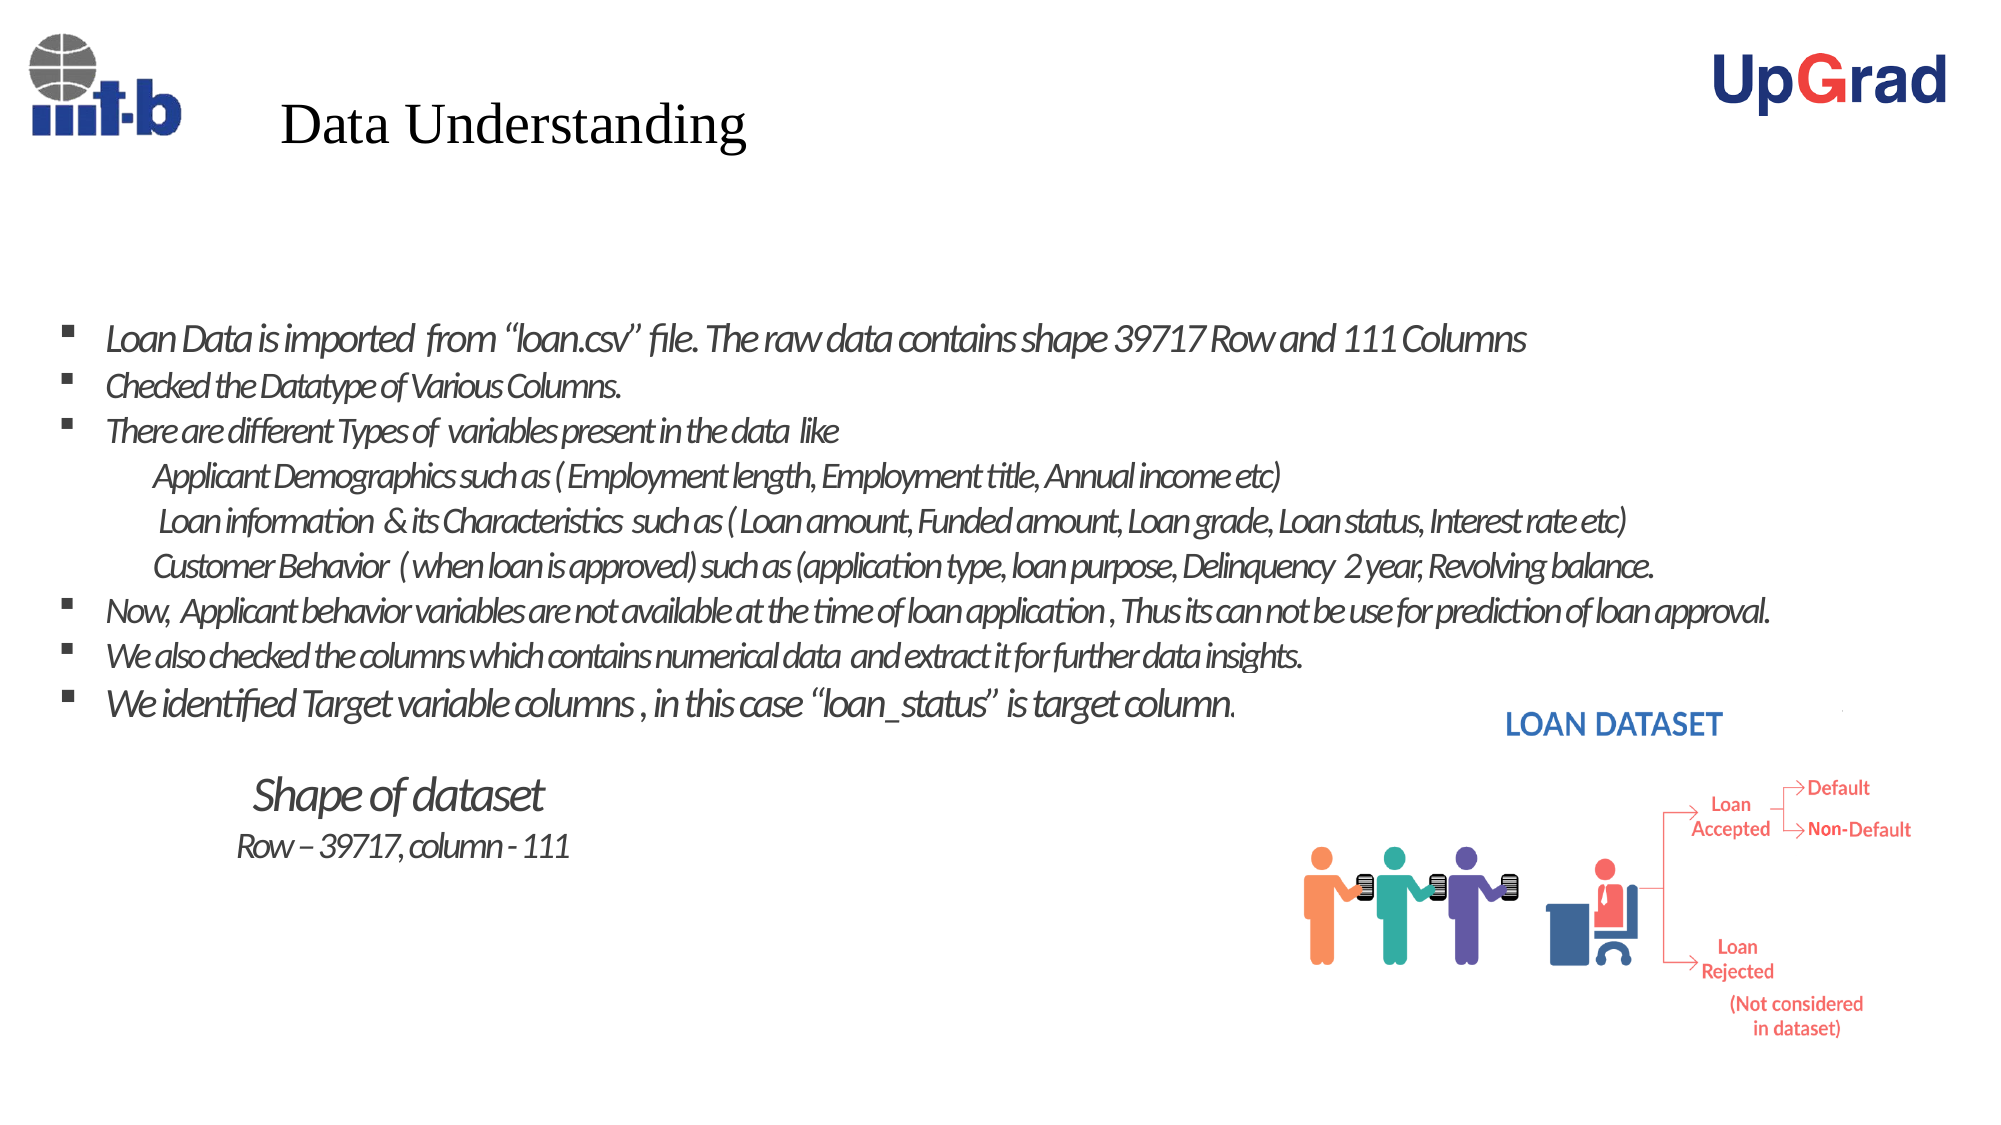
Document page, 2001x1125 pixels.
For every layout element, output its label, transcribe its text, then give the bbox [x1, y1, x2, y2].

title Data Understanding [244, 51, 1713, 181]
picture [1234, 673, 1957, 1074]
picture [0, 29, 208, 163]
picture [1714, 53, 1952, 116]
text_box Shape of dataset Row – 39717, column - 111 [156, 753, 651, 874]
text_box Loan Data is imported from “loan.csv” file. The raw data contains shape 39717 Row and 111 Columns Checked the Datatype of Various Columns. There are different Types of variables present in the data like Applicant Demographics such as ( Employment length, Employment title, Annual income etc) Loan information & its Characteristics such as ( Loan amount, Funded amount, Loan grade, Loan status, Interest rate etc) Customer Behavior ( when loan is approved) such as (application type, loan purpose, Delinquency 2 year, Revolving balance. Now, Applicant behavior variables are not available at the time of loan application , Thus its can not be use for prediction of loan approval. We also checked the columns which contains numerical data and extract it for further data insights. We identified Target variable columns , in this case “loan_status” is target column. [43, 303, 1874, 734]
